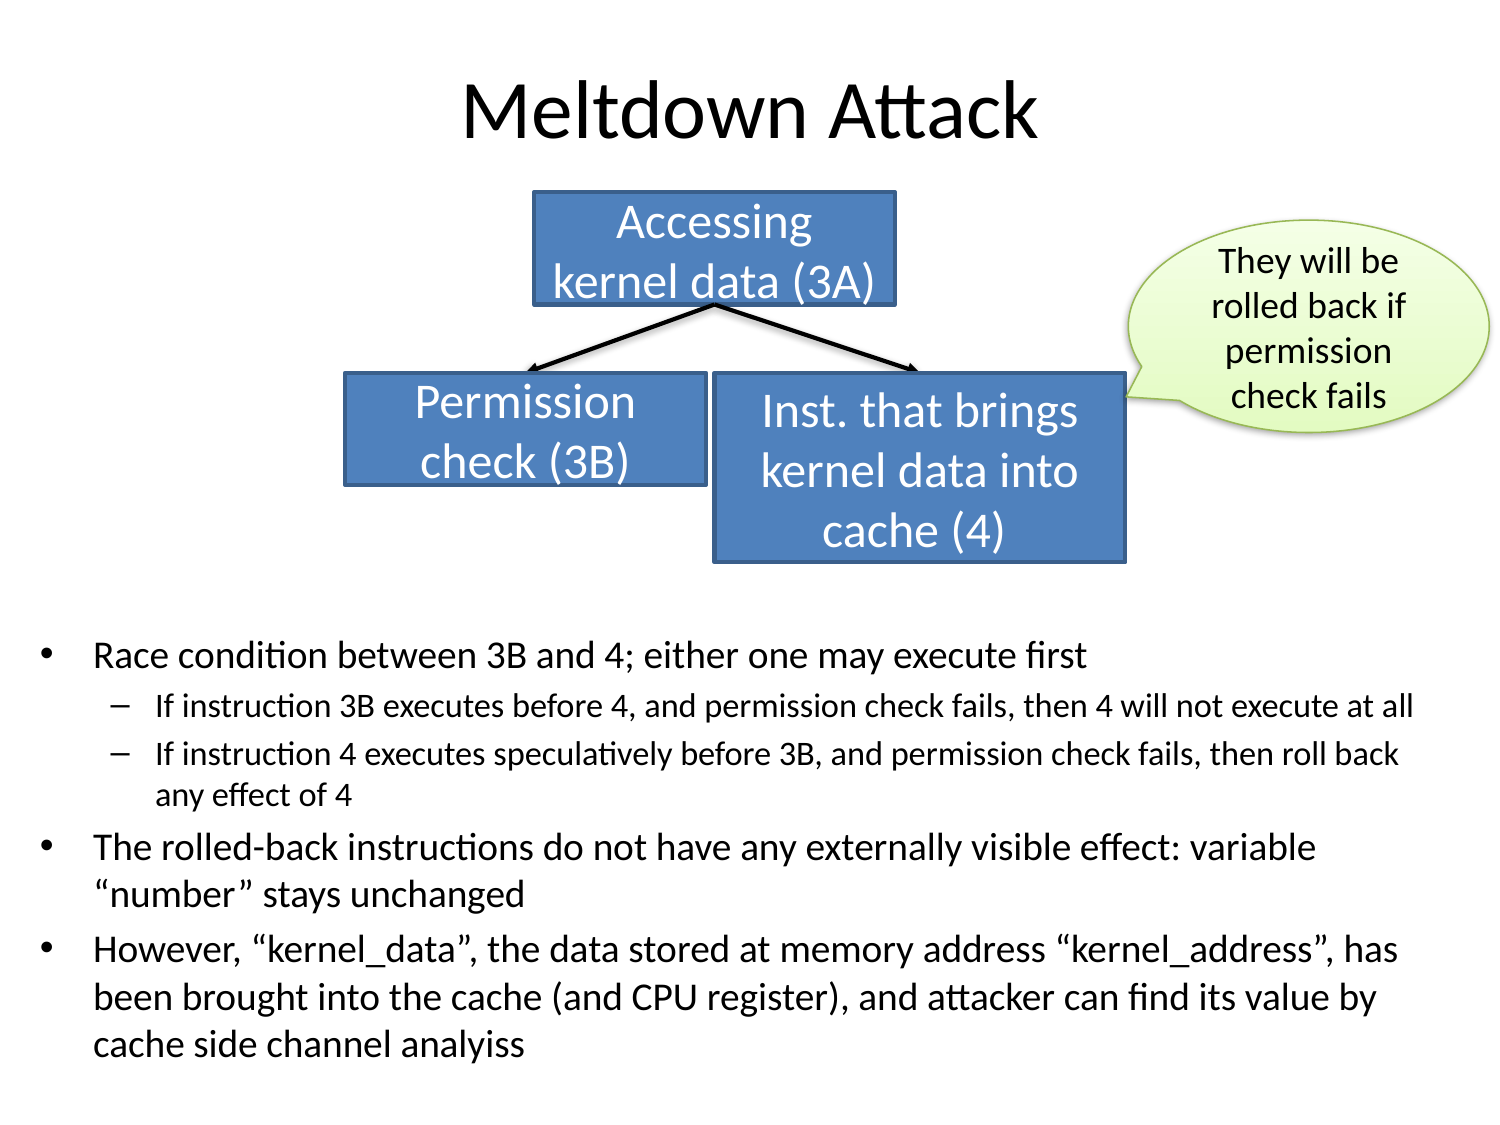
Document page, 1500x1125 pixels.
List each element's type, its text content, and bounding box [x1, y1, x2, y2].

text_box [714, 304, 921, 374]
list Race condition between 3B and 4; either one may execute first If instruction 3B executes before 4, and permission check fails, then 4 will not execute at all If instruction 4 executes speculatively before 3B, and permission check fails, then roll back any effect of 4 The rolled-back instructions do not have any externally visible effect: variable “number” stays unchanged However, “kernel_data”, the data stored at memory address “kernel_address”, has been brought into the cache (and CPU register), and attacker can find its value by cache side channel analyiss [24, 621, 1459, 1100]
text_box Accessing kernel data (3A) [532, 190, 897, 302]
title Meltdown Attack [24, 11, 1475, 200]
text_box They will be rolled back if permission check fails [1125, 219, 1491, 434]
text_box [525, 304, 712, 374]
text_box Inst. that brings kernel data into cache (4) [712, 371, 1127, 564]
text_box Permission check (3B) [343, 371, 708, 487]
